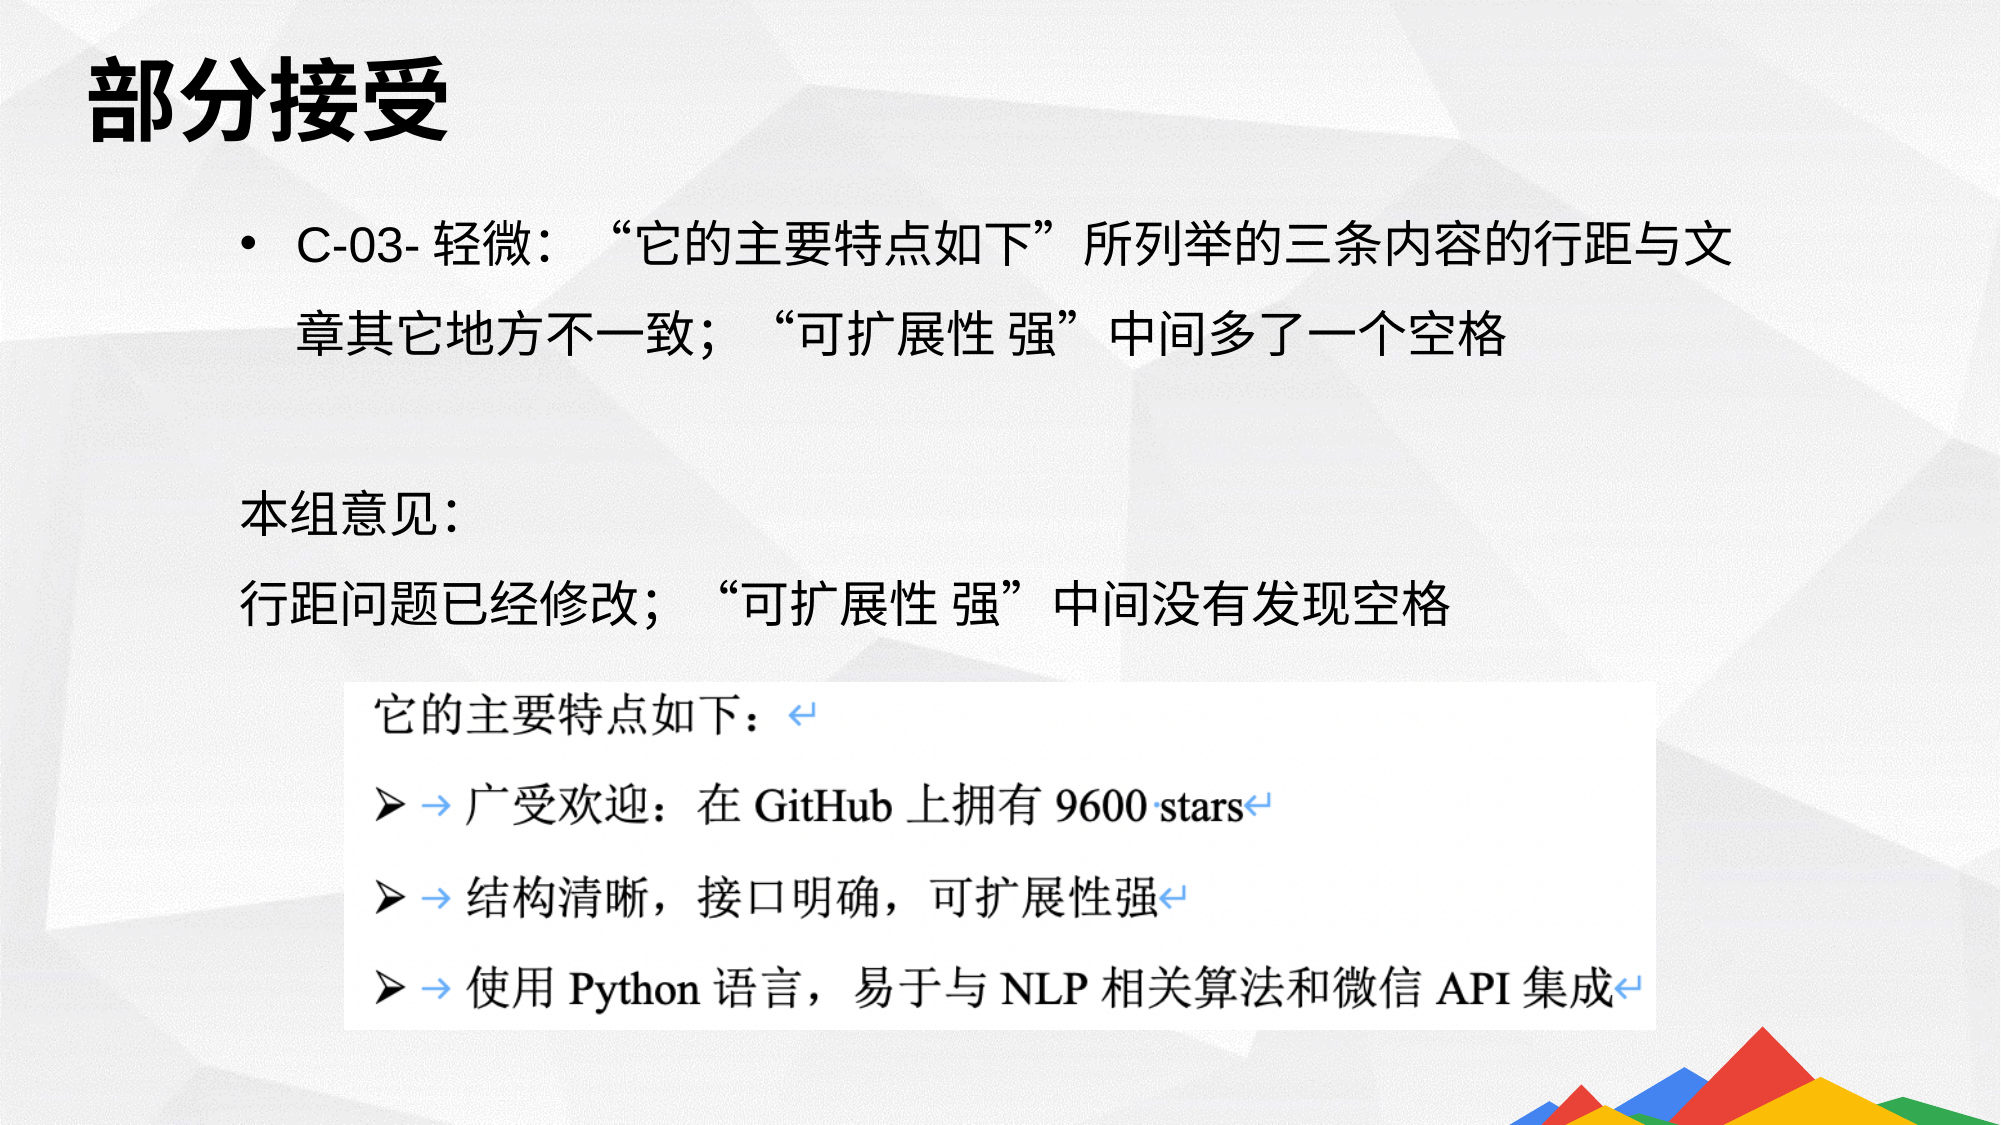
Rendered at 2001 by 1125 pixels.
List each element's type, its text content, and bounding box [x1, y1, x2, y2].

picture [0, 0, 2001, 1125]
text_box 部分接受 [70, 35, 731, 162]
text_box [1509, 1026, 2000, 1125]
text_box C-03-轻微：“它的主要特点如下”所列举的三条内容的行距与文章其它地方不一致；“可扩展性 强”中间多了一个空格 本组意见： 行距问题已经修改；“可扩展性 强”中间没有发现空格 [224, 175, 1776, 640]
